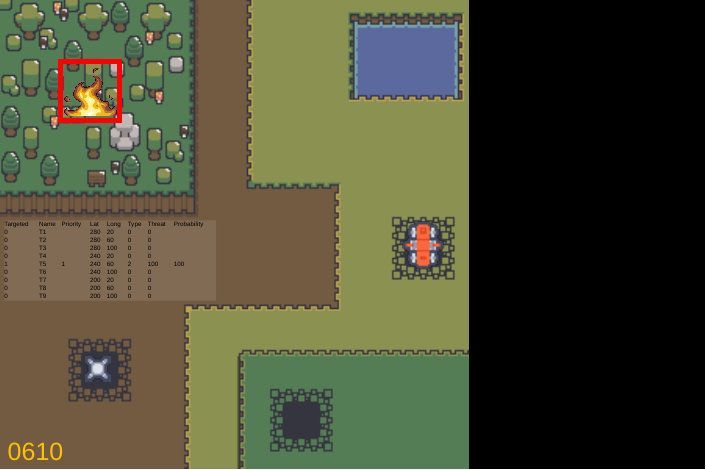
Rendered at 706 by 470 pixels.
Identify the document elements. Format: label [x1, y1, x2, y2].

picture [0, 0, 469, 469]
